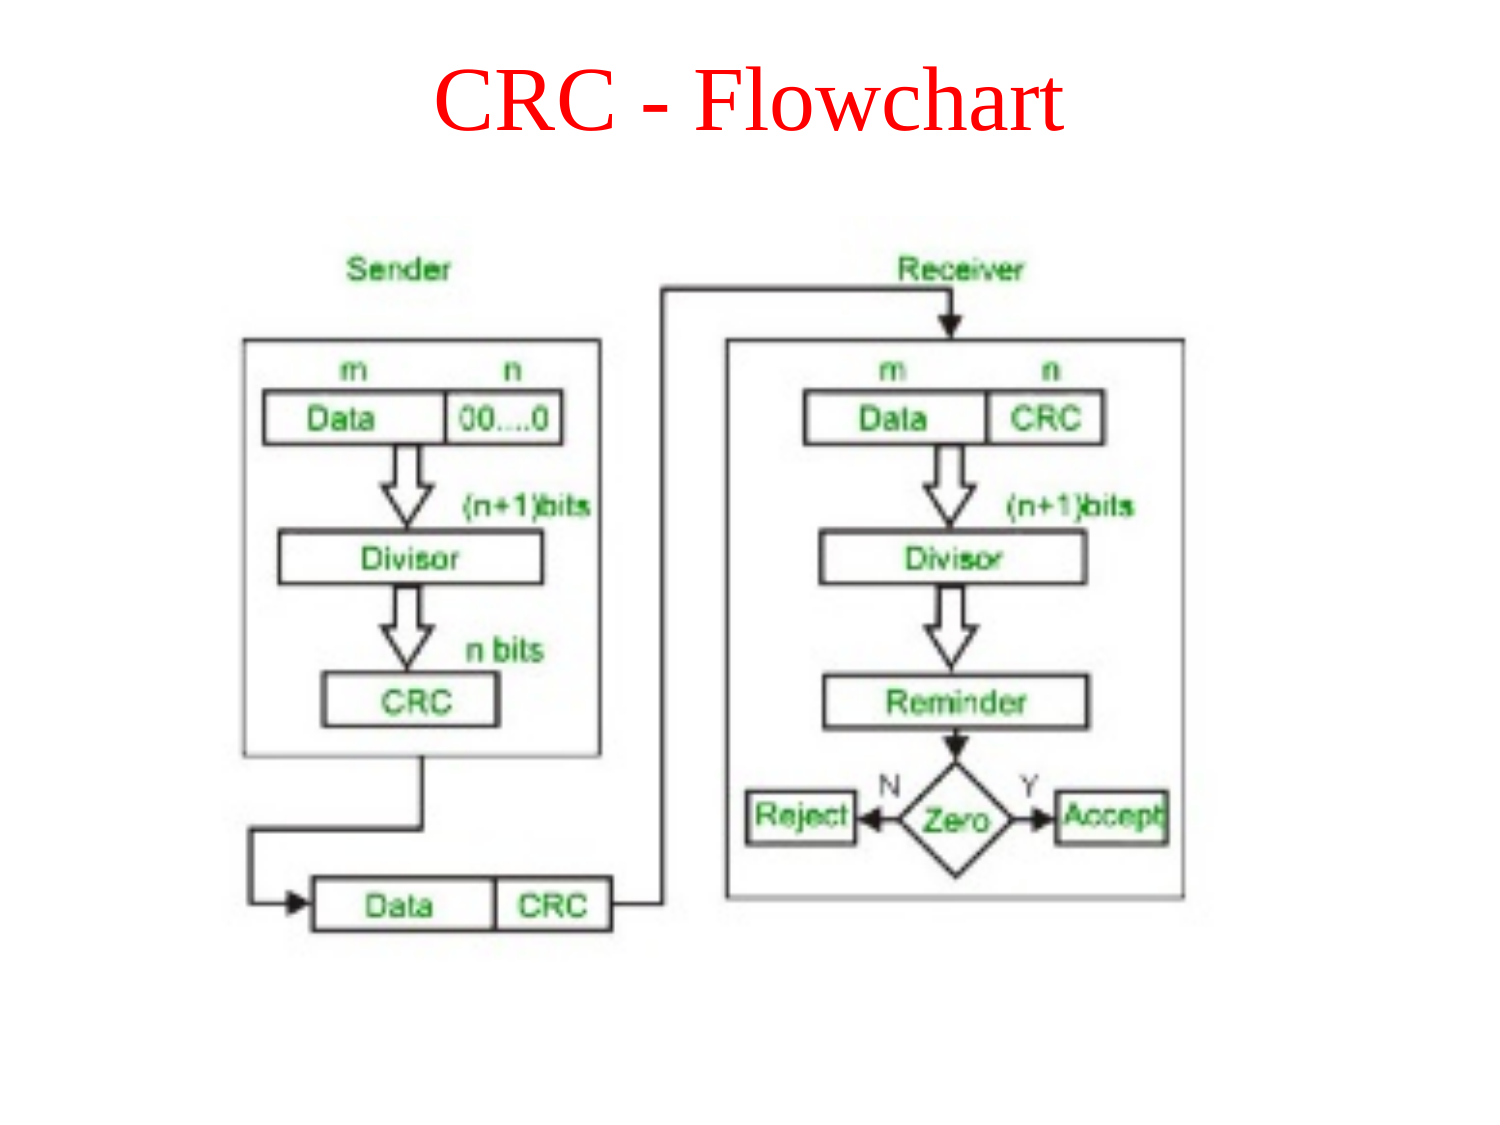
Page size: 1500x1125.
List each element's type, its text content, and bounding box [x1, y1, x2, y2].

title CRC - Flowchart [0, 0, 1500, 188]
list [163, 215, 1314, 996]
